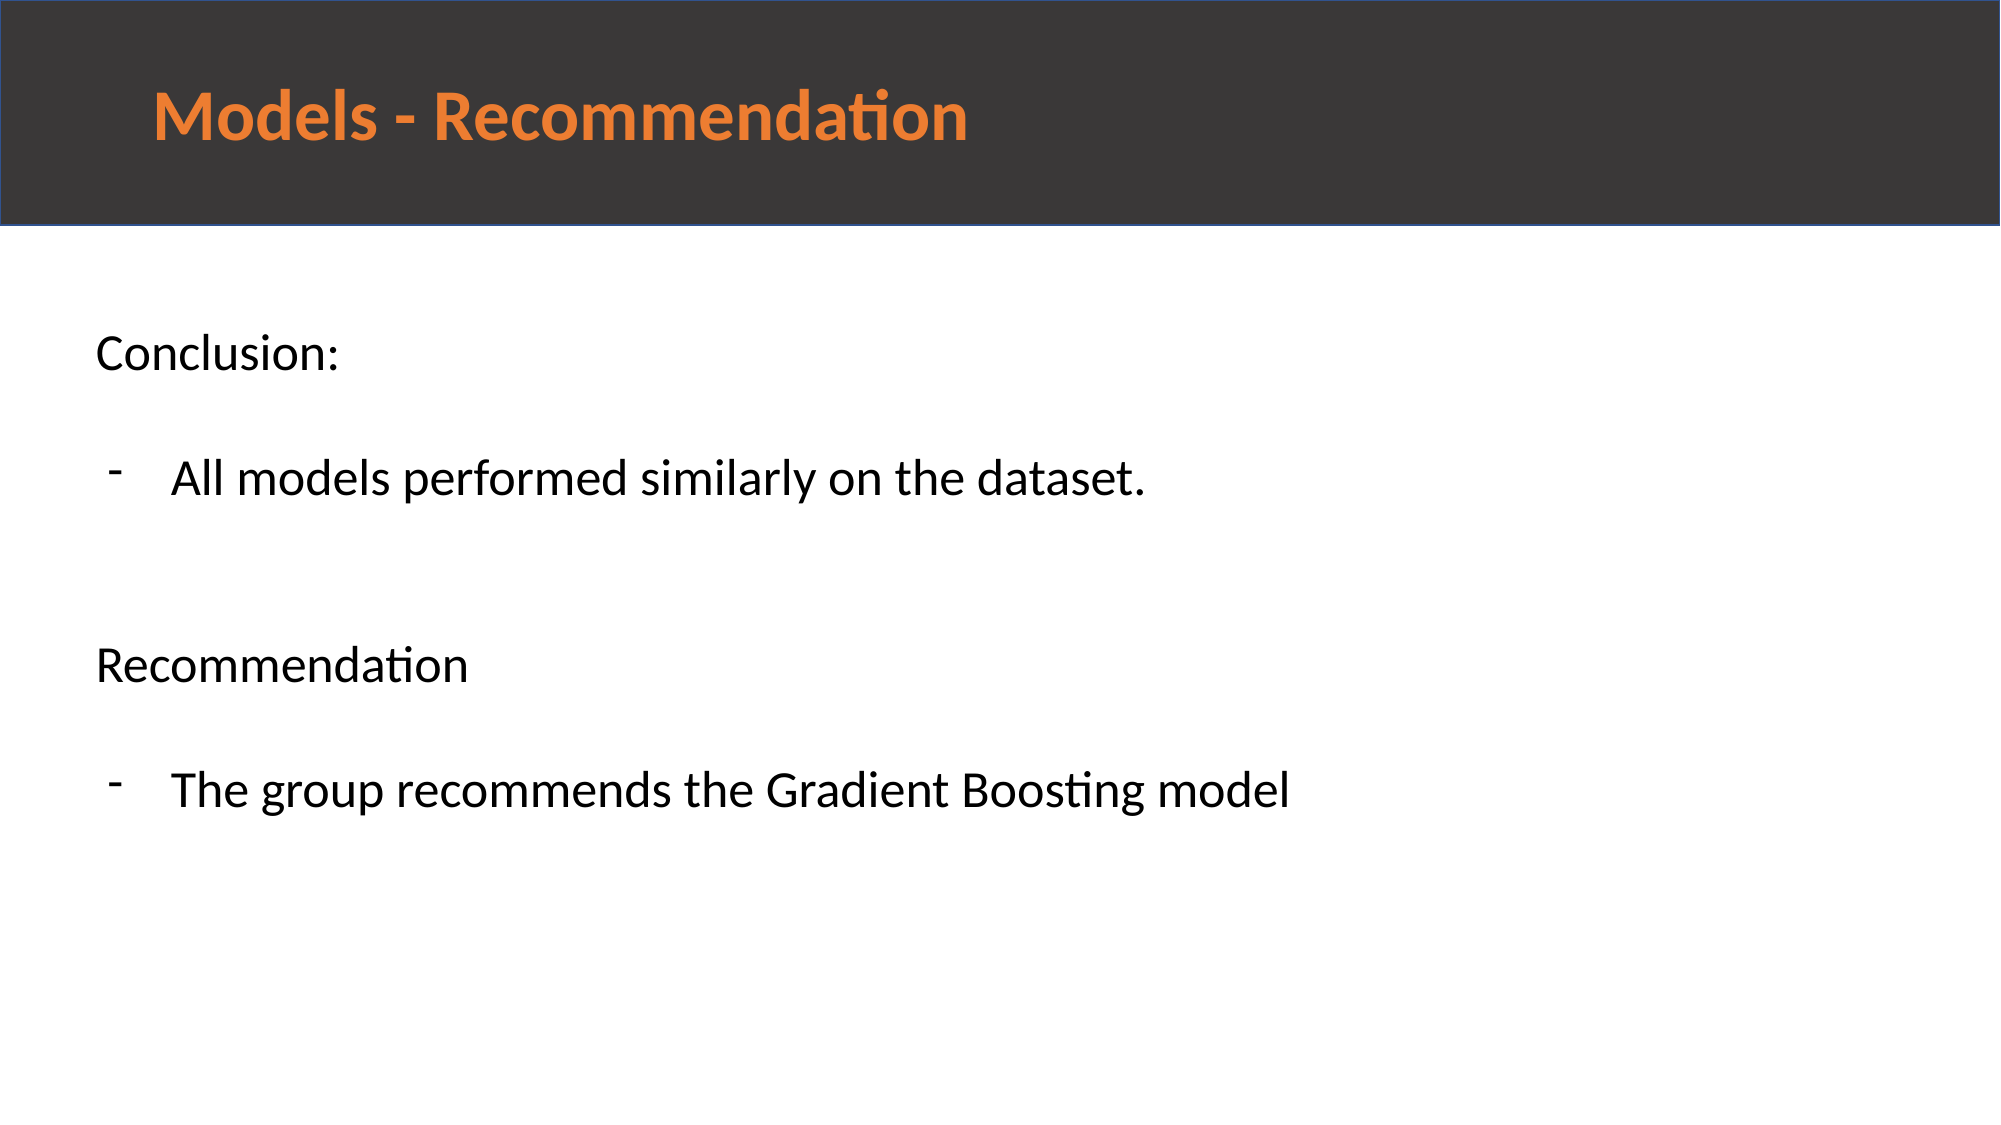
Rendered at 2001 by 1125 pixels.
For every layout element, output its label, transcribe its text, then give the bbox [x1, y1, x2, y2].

text_box Conclusion: All models performed similarly on the dataset. Recommendation The group recommends the Gradient Boosting model [80, 303, 1806, 868]
text_box [0, 0, 2000, 225]
title Models - Recommendation [137, 7, 1863, 225]
